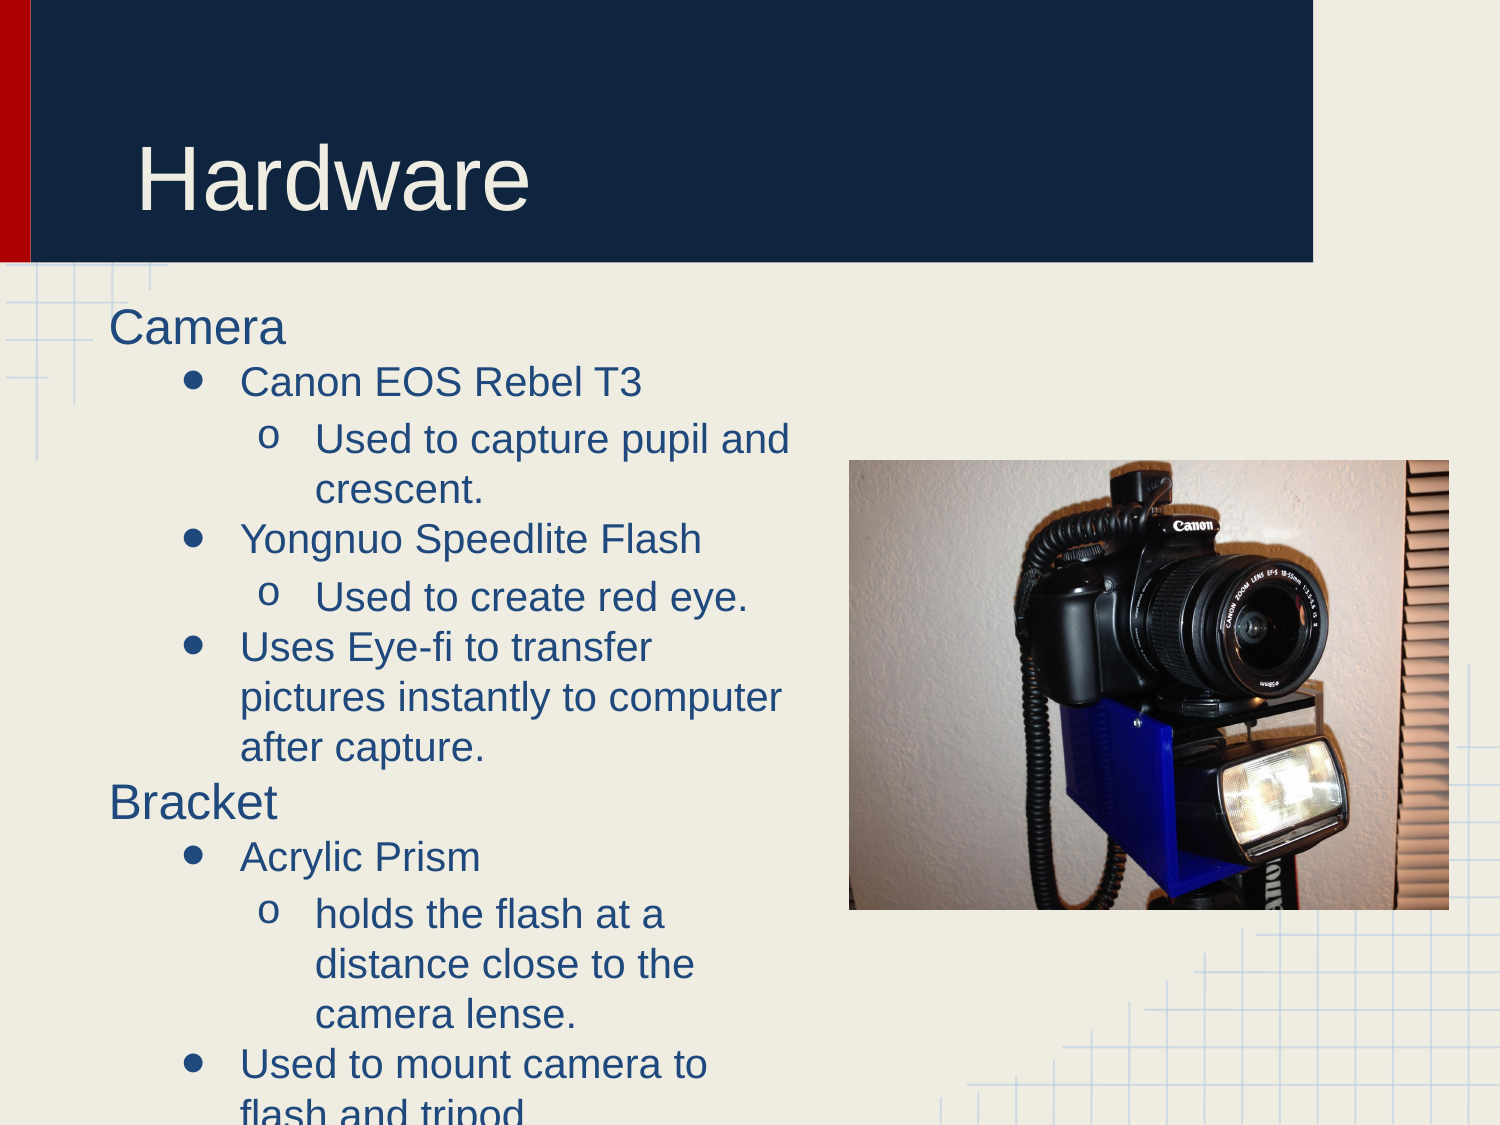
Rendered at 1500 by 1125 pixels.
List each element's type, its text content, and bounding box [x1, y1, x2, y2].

list Camera Canon EOS Rebel T3 Used to capture pupil and crescent. Yongnuo Speedlite Flash Used to create red eye. Uses Eye-fi to transfer pictures instantly to computer after capture. Bracket Acrylic Prism holds the flash at a distance close to the camera lense. Used to mount camera to flash and tripod [74, 279, 820, 1074]
title Hardware [75, 22, 1276, 244]
text_box [849, 460, 1449, 910]
